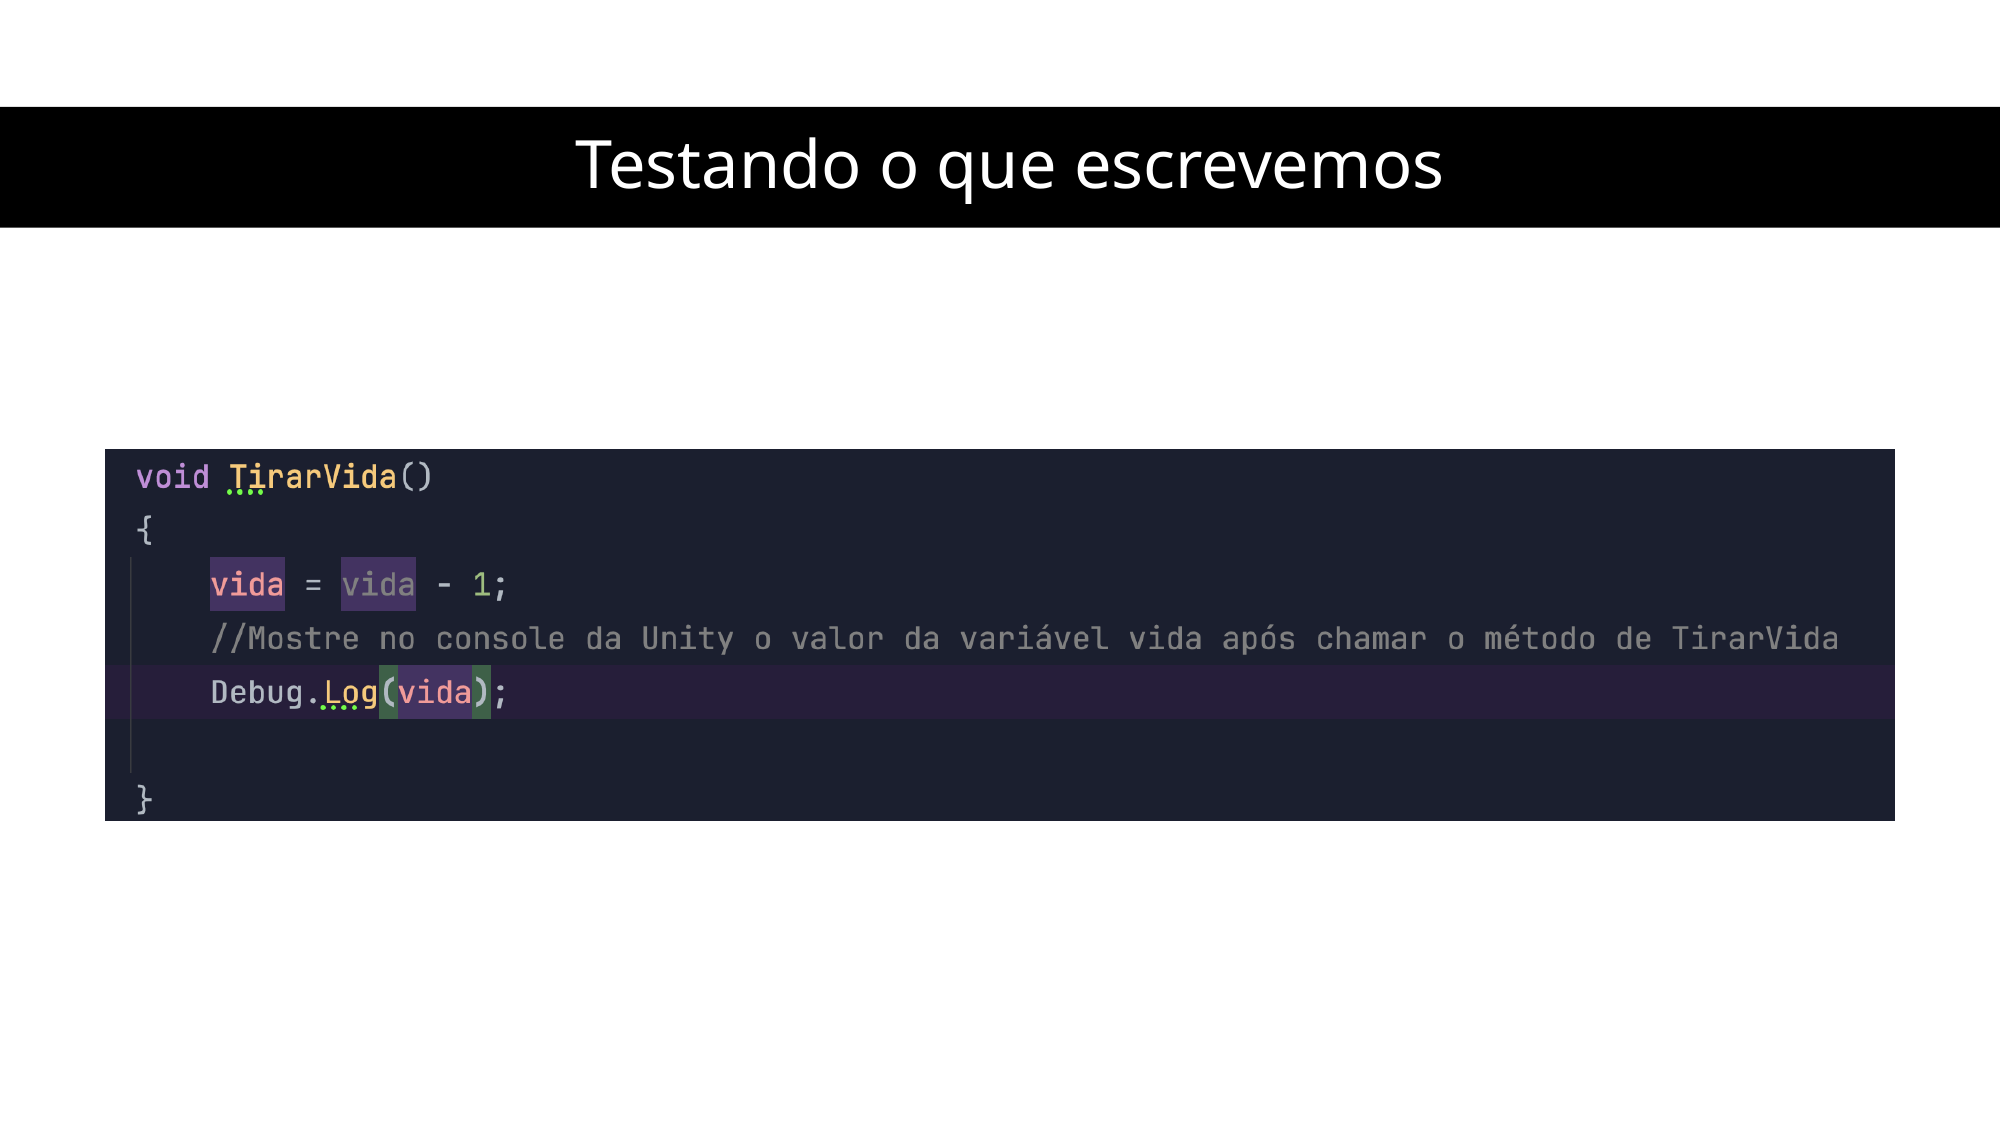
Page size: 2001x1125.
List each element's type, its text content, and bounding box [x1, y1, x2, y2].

title Testando o que escrevemos [91, 105, 1931, 228]
text_box [0, 105, 2000, 229]
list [104, 449, 1895, 822]
